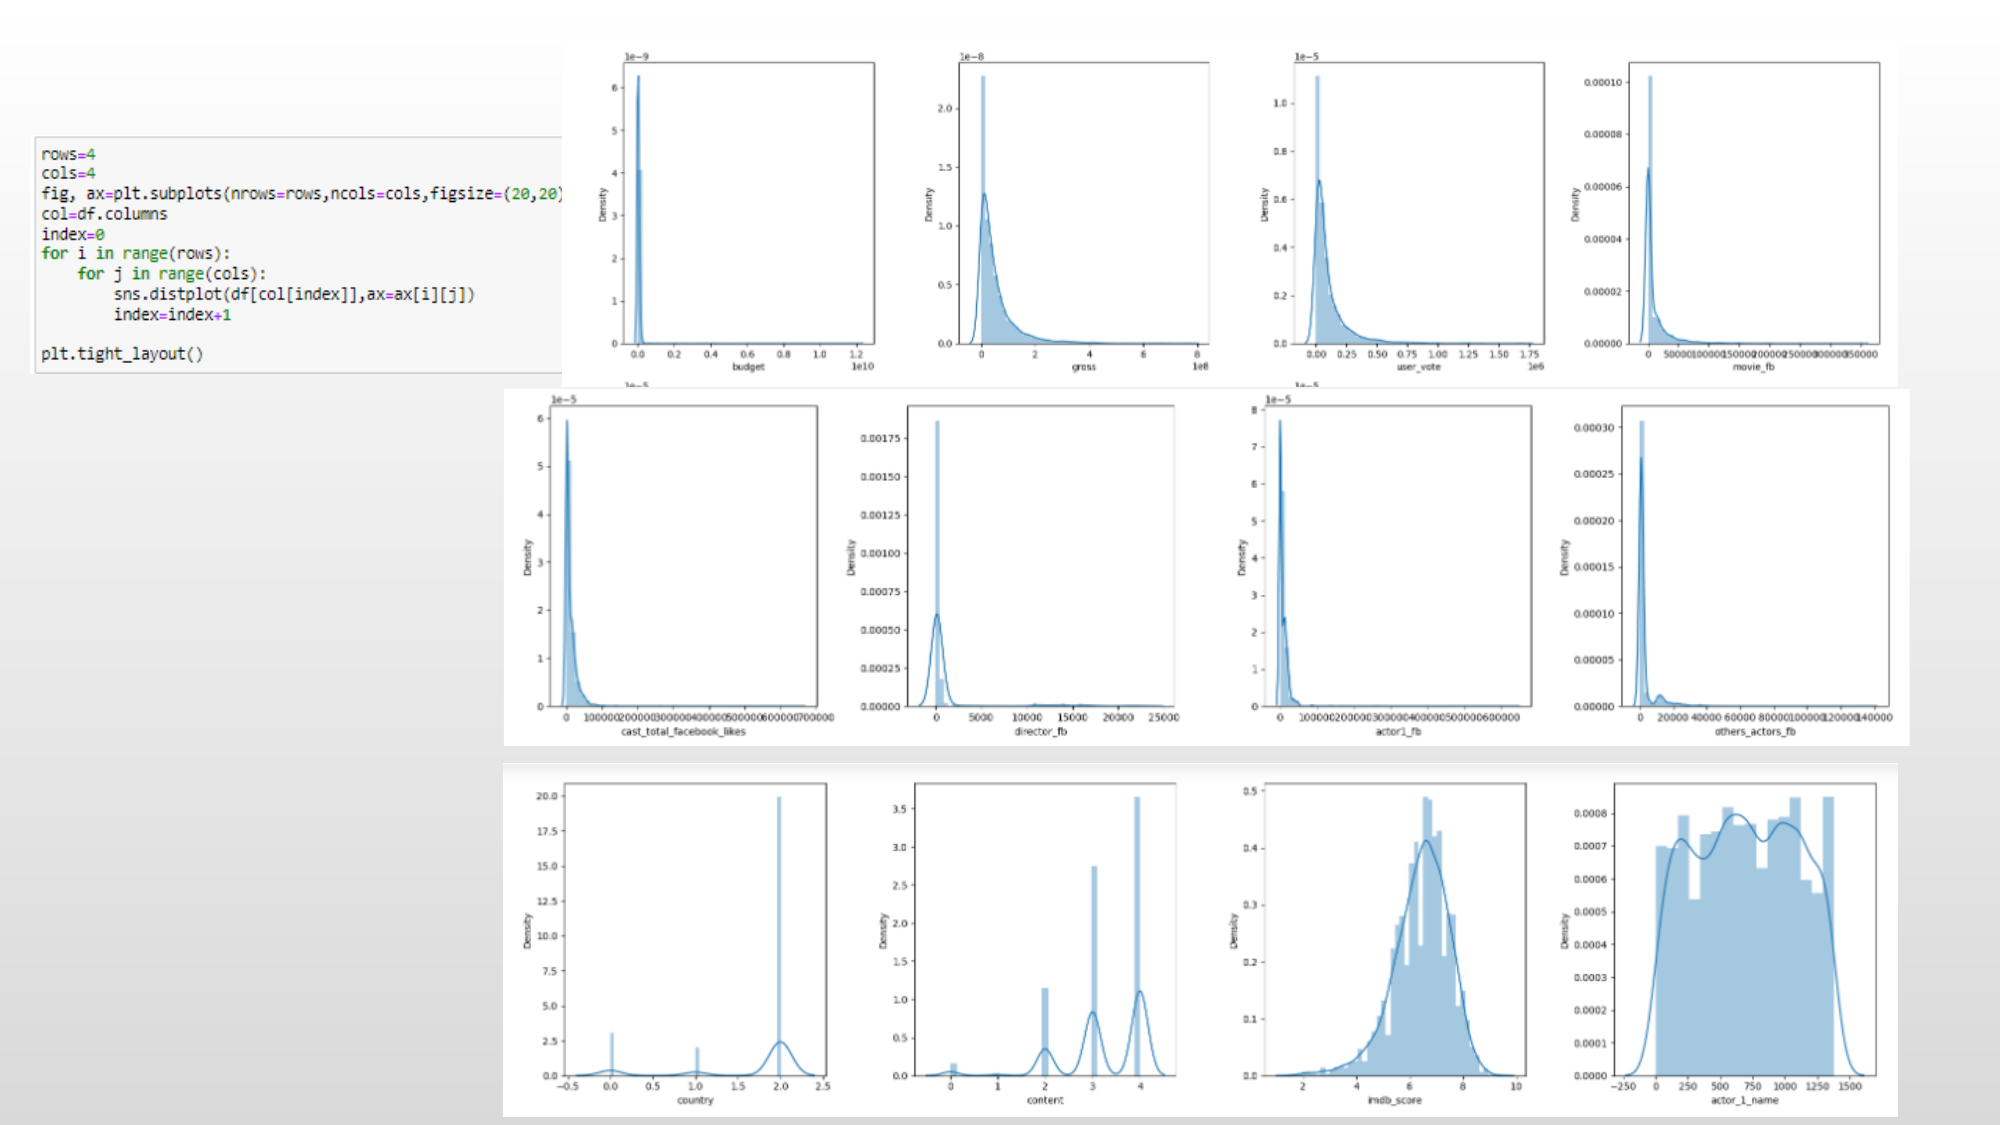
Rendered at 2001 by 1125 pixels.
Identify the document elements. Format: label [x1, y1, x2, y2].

picture [503, 763, 1898, 1117]
picture [30, 42, 1898, 387]
picture [503, 389, 1910, 746]
